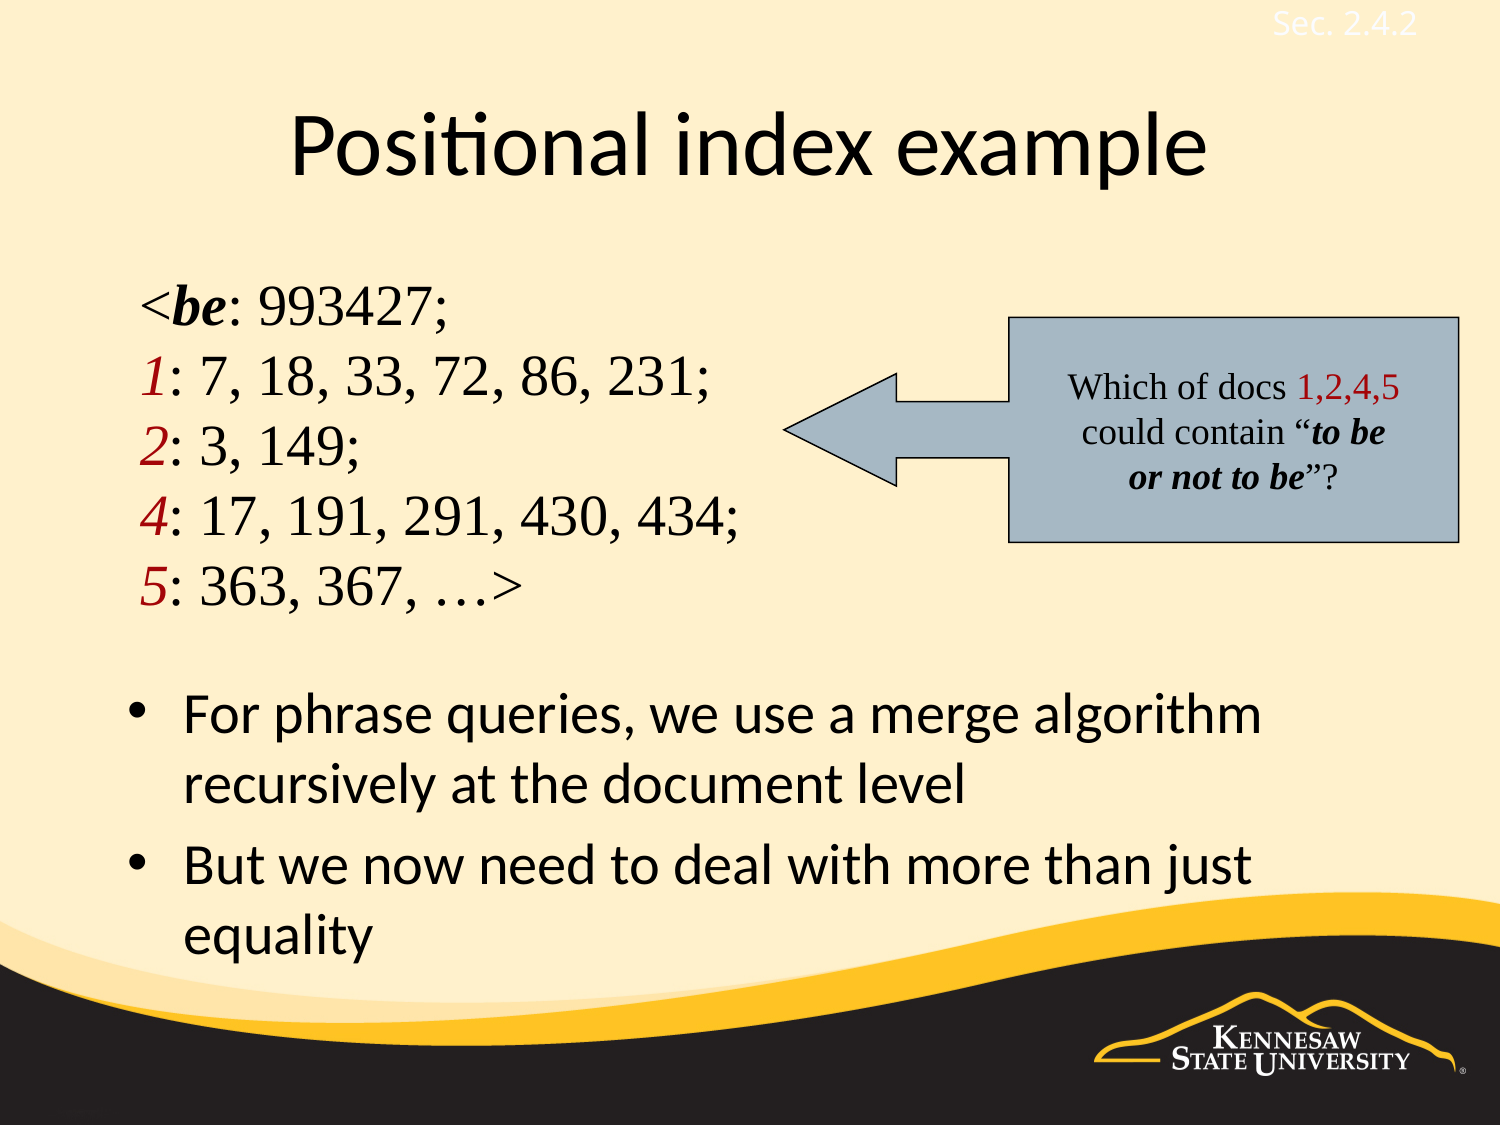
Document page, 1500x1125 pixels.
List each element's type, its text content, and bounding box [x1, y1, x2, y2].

text_box Sec. 2.4.2 [1257, 0, 1434, 50]
title Positional index example [75, 45, 1425, 233]
picture [0, 0, 1500, 1125]
text_box <be: 993427; 1: 7, 18, 33, 72, 86, 231; 2: 3, 149; 4: 17, 191, 291, 430, 434; 5: 363, 367, …> [124, 259, 1013, 625]
text_box Which of docs 1,2,4,5 could contain “to be or not to be”? [783, 317, 1459, 543]
list For phrase queries, we use a merge algorithm recursively at the document level But we now need to deal with more than just equality [112, 667, 1388, 1030]
